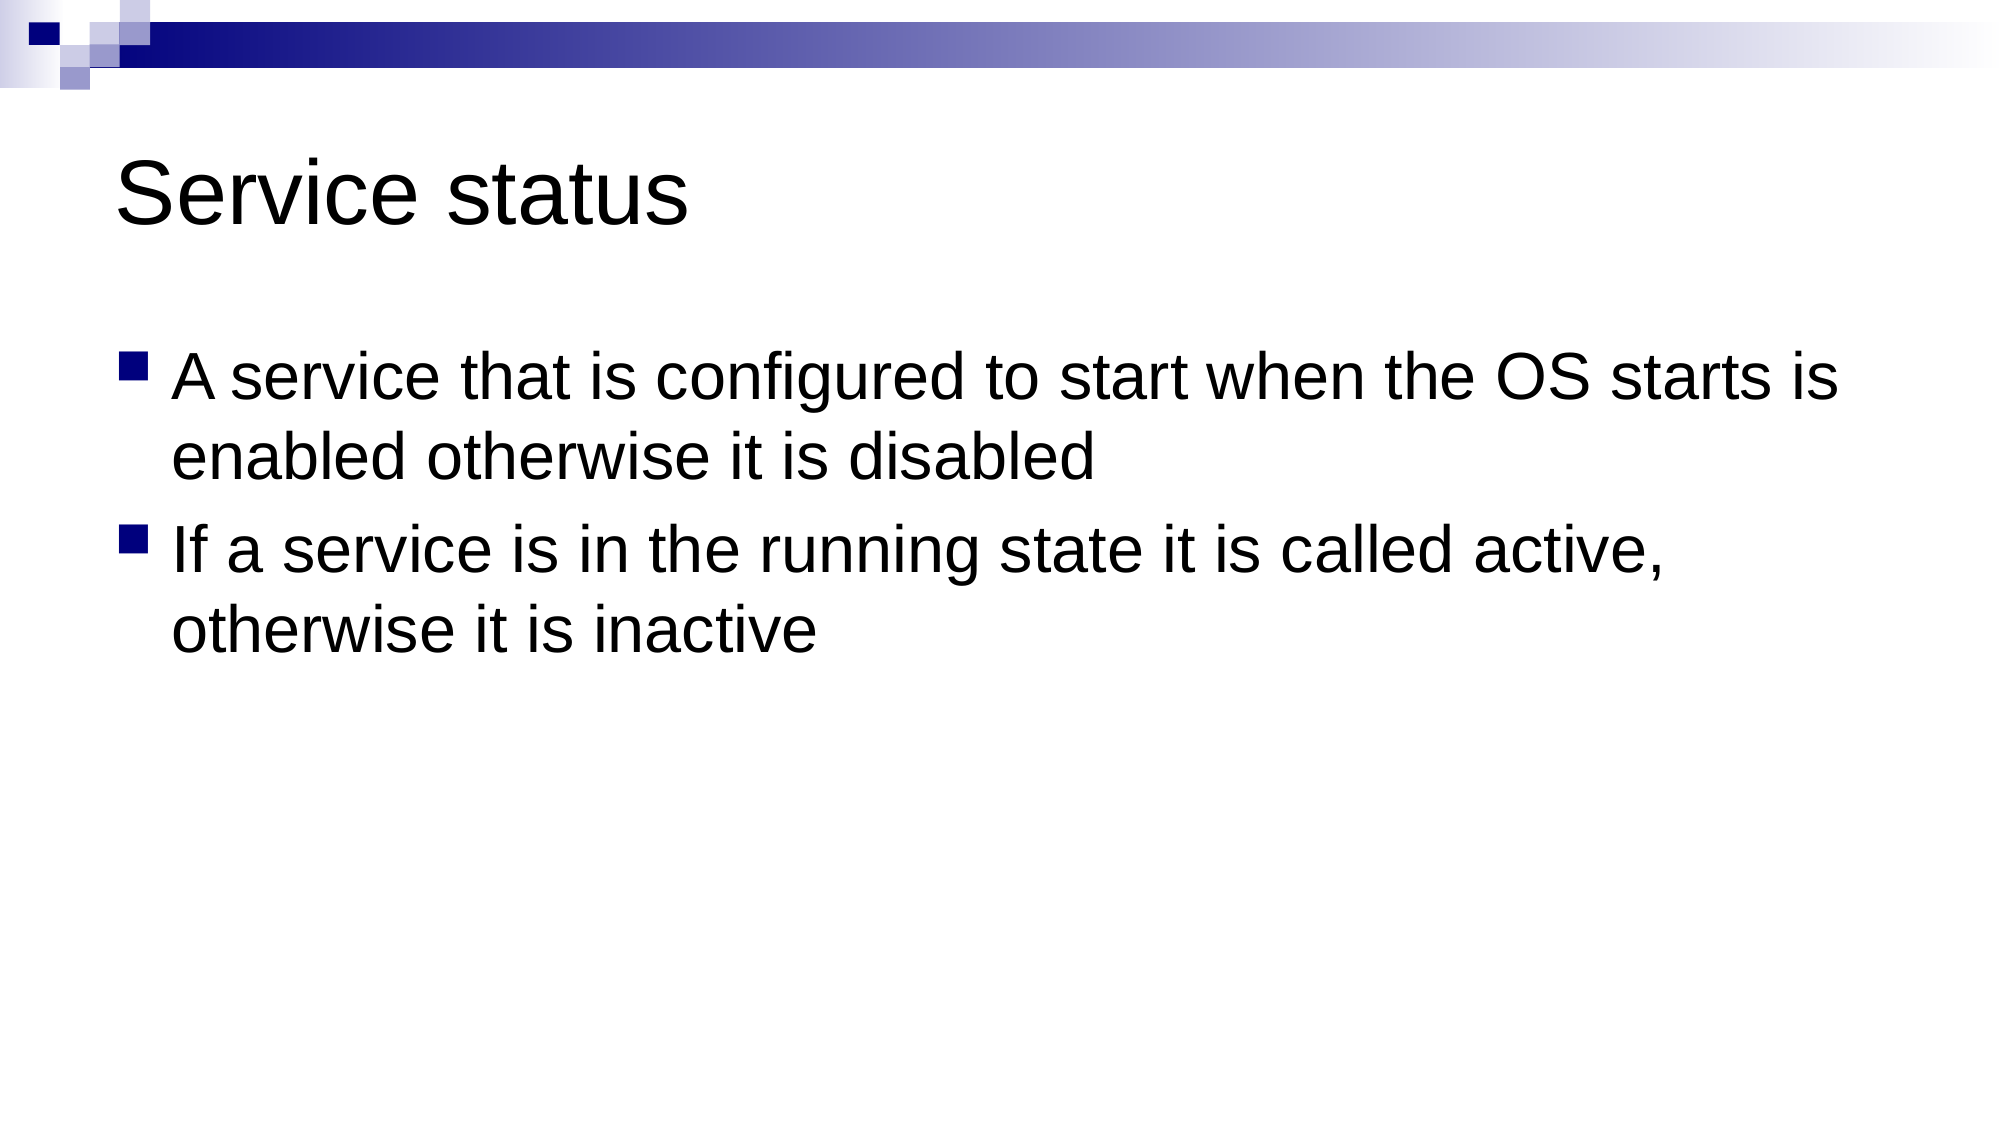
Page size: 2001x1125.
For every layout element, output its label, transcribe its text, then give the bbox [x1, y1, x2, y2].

list A service that is configured to start when the OS starts is enabled otherwise it is disabled If a service is in the running state it is called active, otherwise it is inactive [99, 324, 1900, 963]
title Service status [99, 75, 1900, 300]
